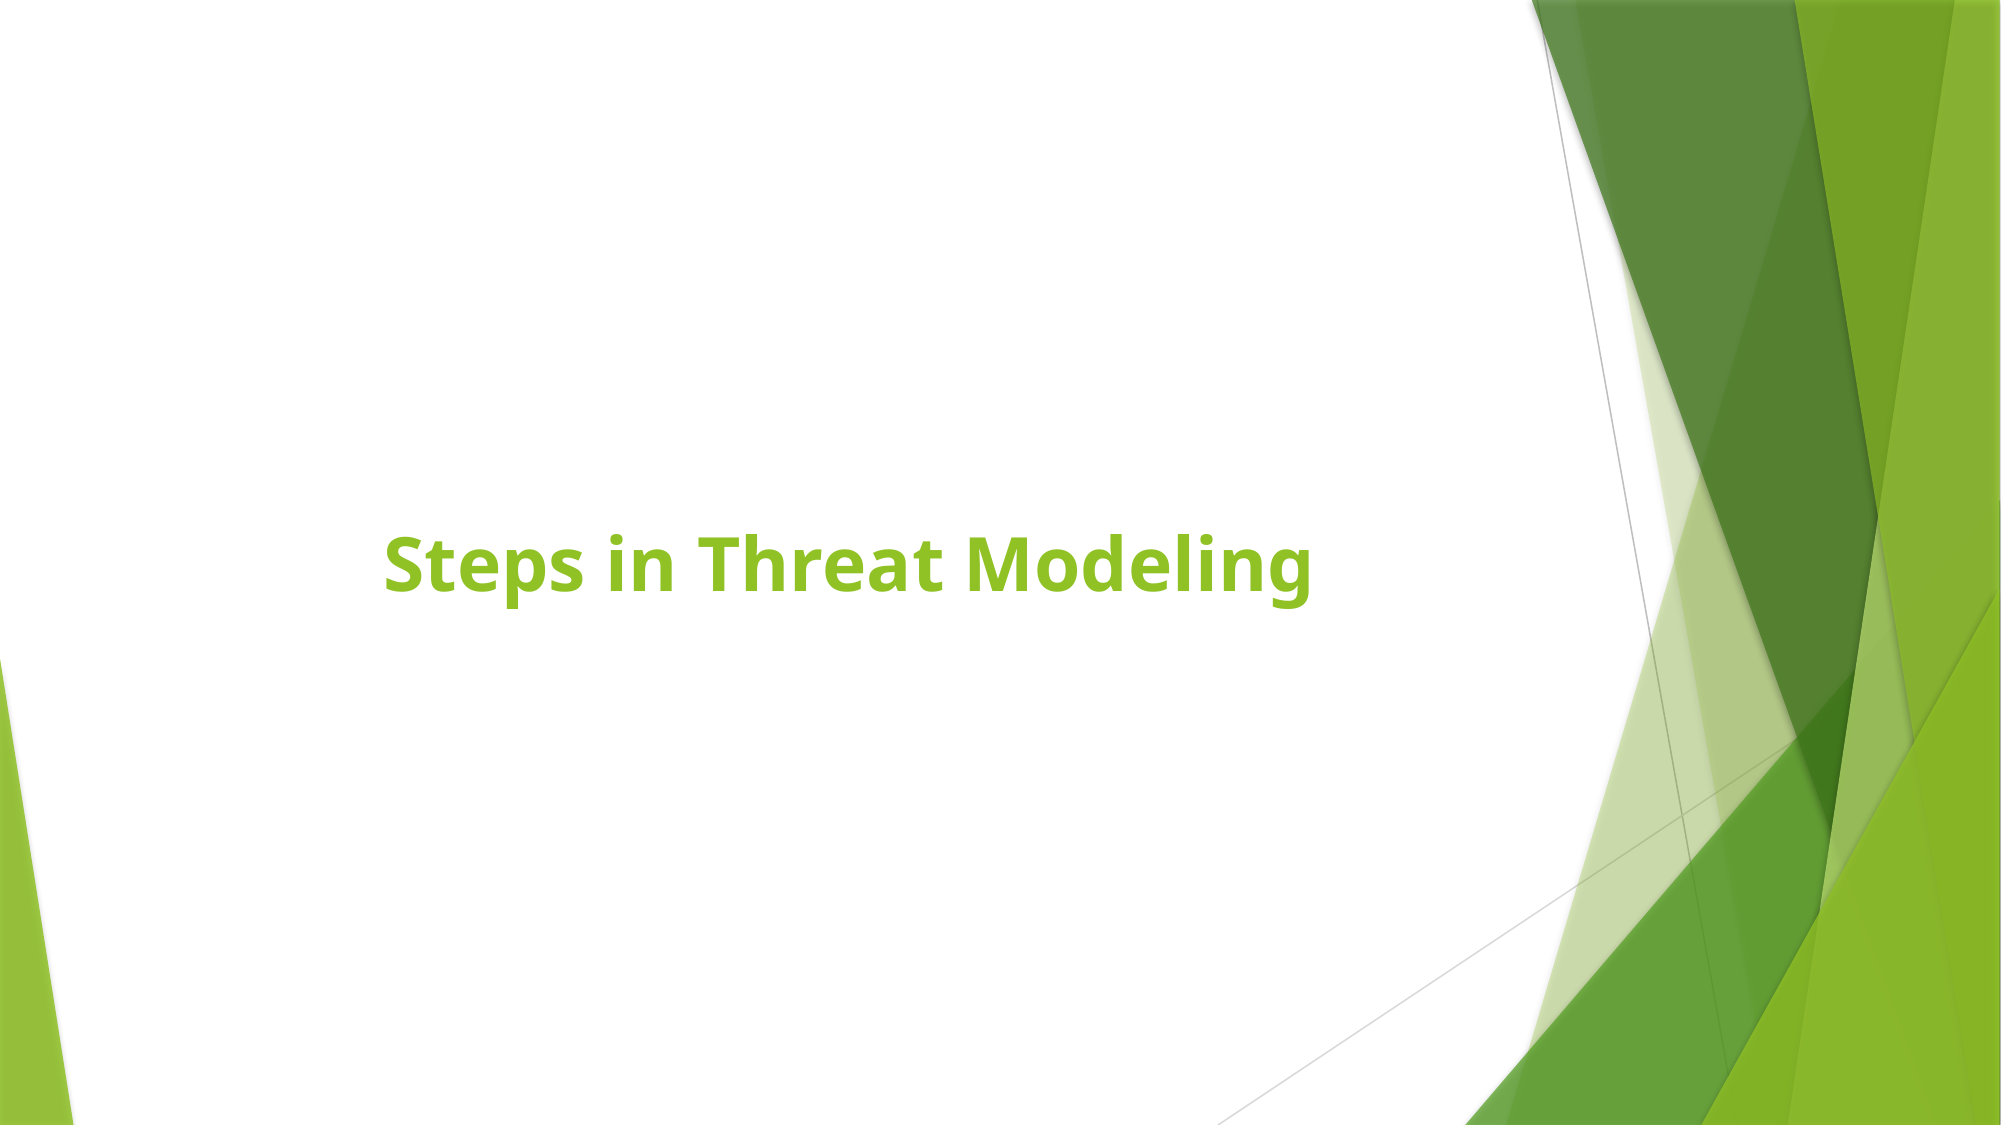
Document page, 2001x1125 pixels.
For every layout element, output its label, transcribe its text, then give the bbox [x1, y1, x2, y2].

title Steps in Threat Modeling [144, 509, 1555, 726]
